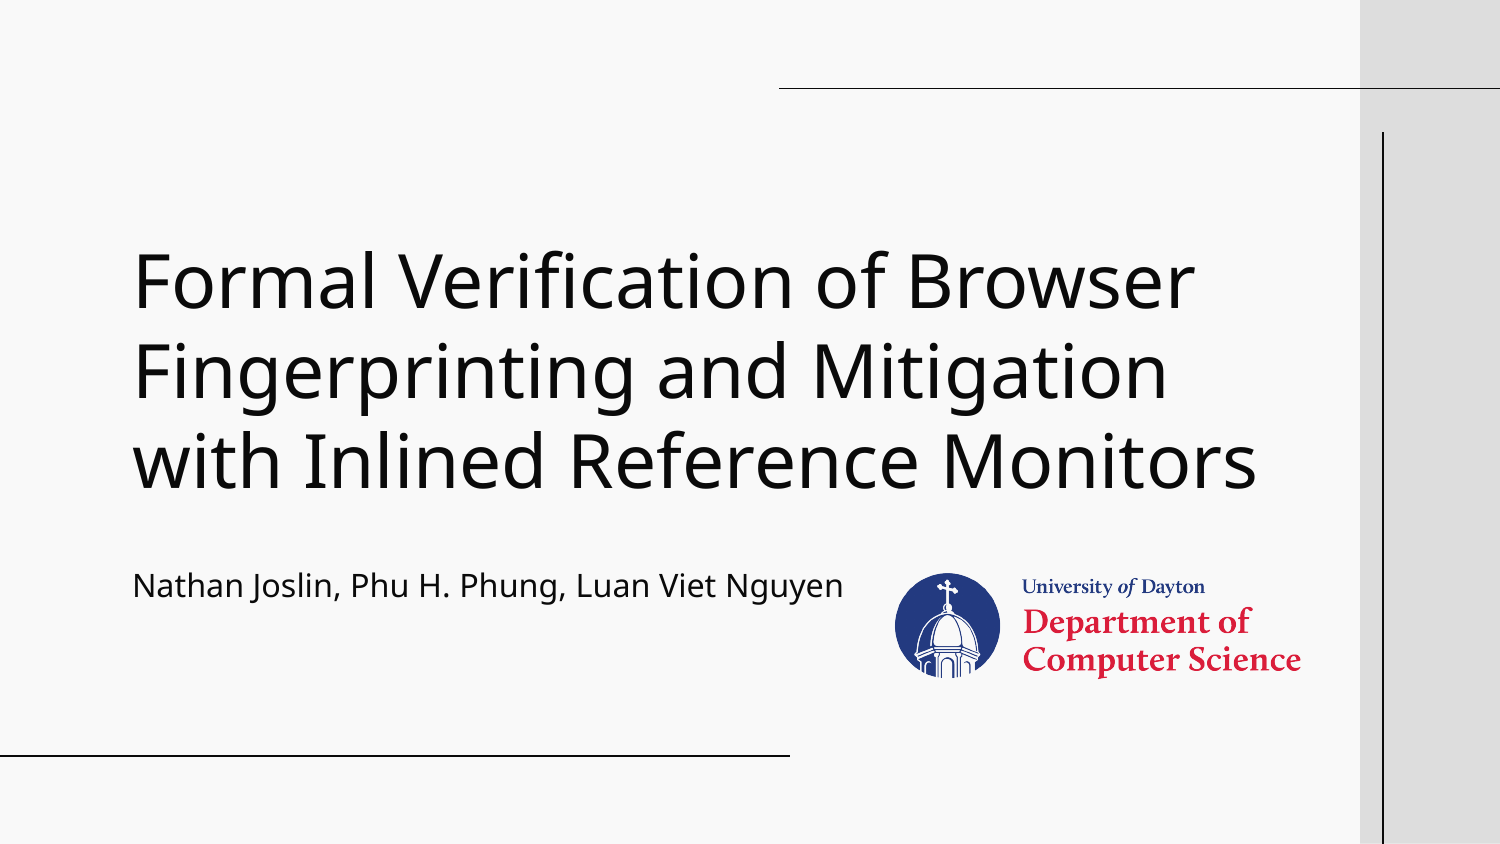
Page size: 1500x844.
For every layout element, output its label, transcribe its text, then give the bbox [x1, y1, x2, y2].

picture [858, 531, 1339, 725]
subtitle Nathan Joslin, Phu H. Phung, Luan Viet Nguyen [116, 543, 853, 614]
title Formal Verification of Browser Fingerprinting and Mitigation with Inlined Reference Monitors [116, 218, 1337, 531]
